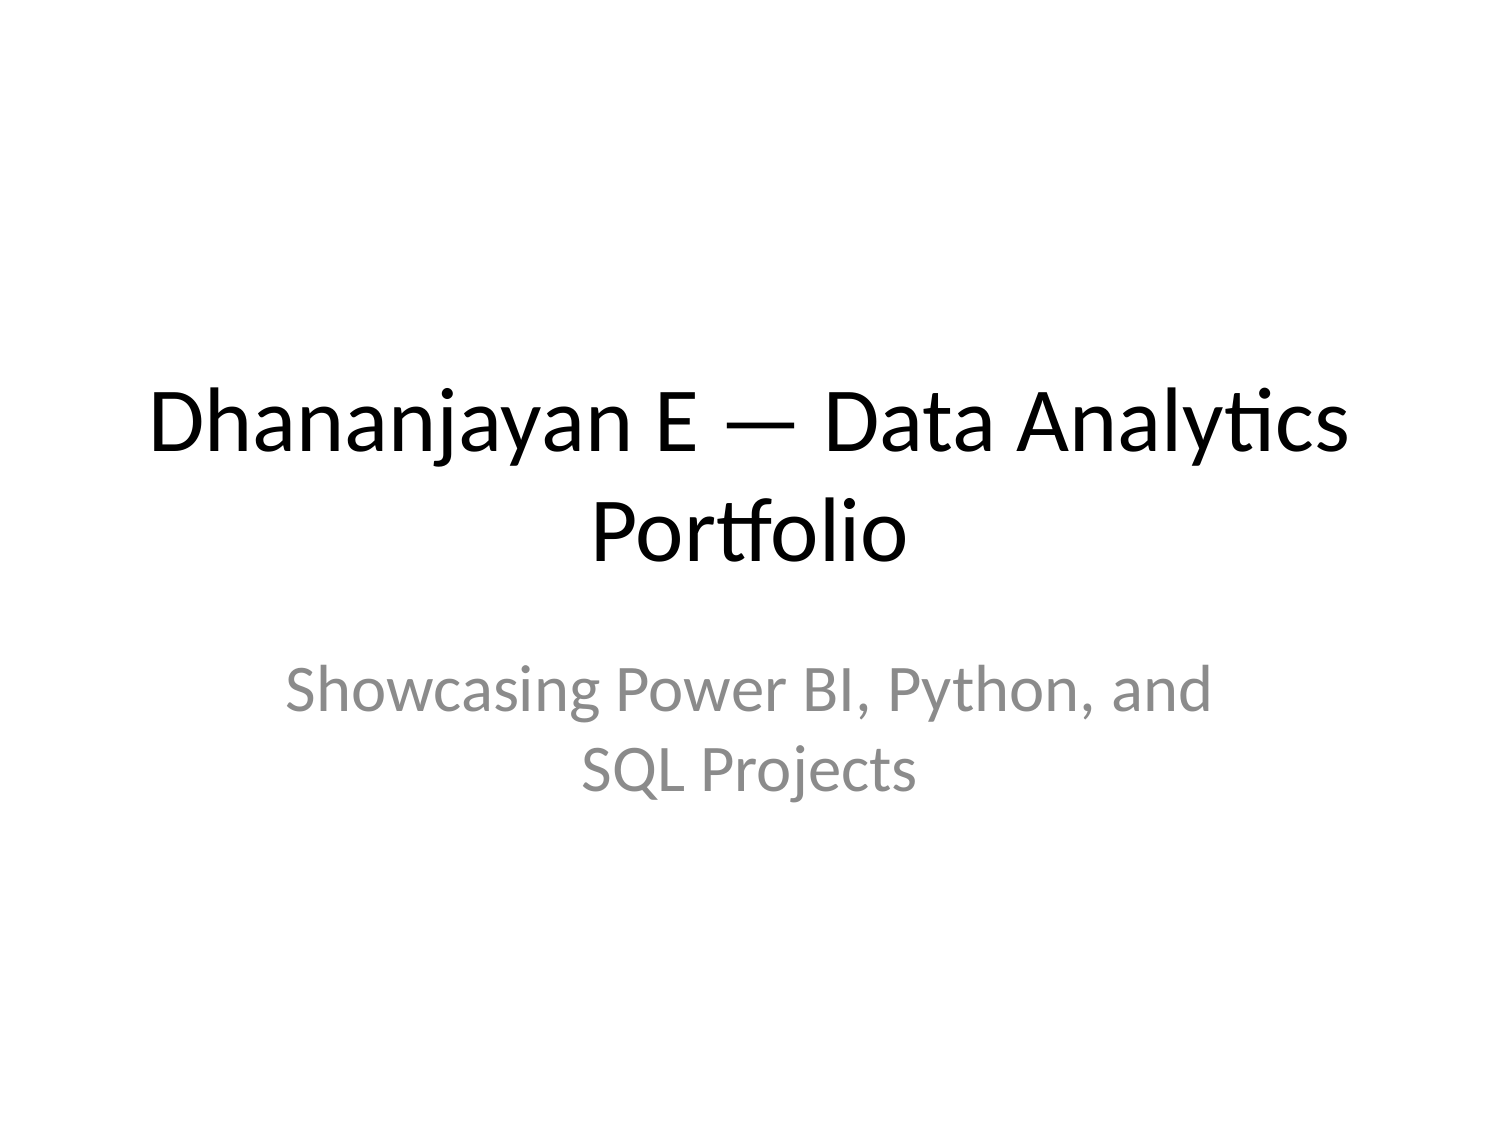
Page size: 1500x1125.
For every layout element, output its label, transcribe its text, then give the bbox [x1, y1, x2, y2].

title Dhananjayan E — Data Analytics Portfolio [112, 349, 1388, 591]
subtitle Showcasing Power BI, Python, and SQL Projects [225, 637, 1275, 925]
